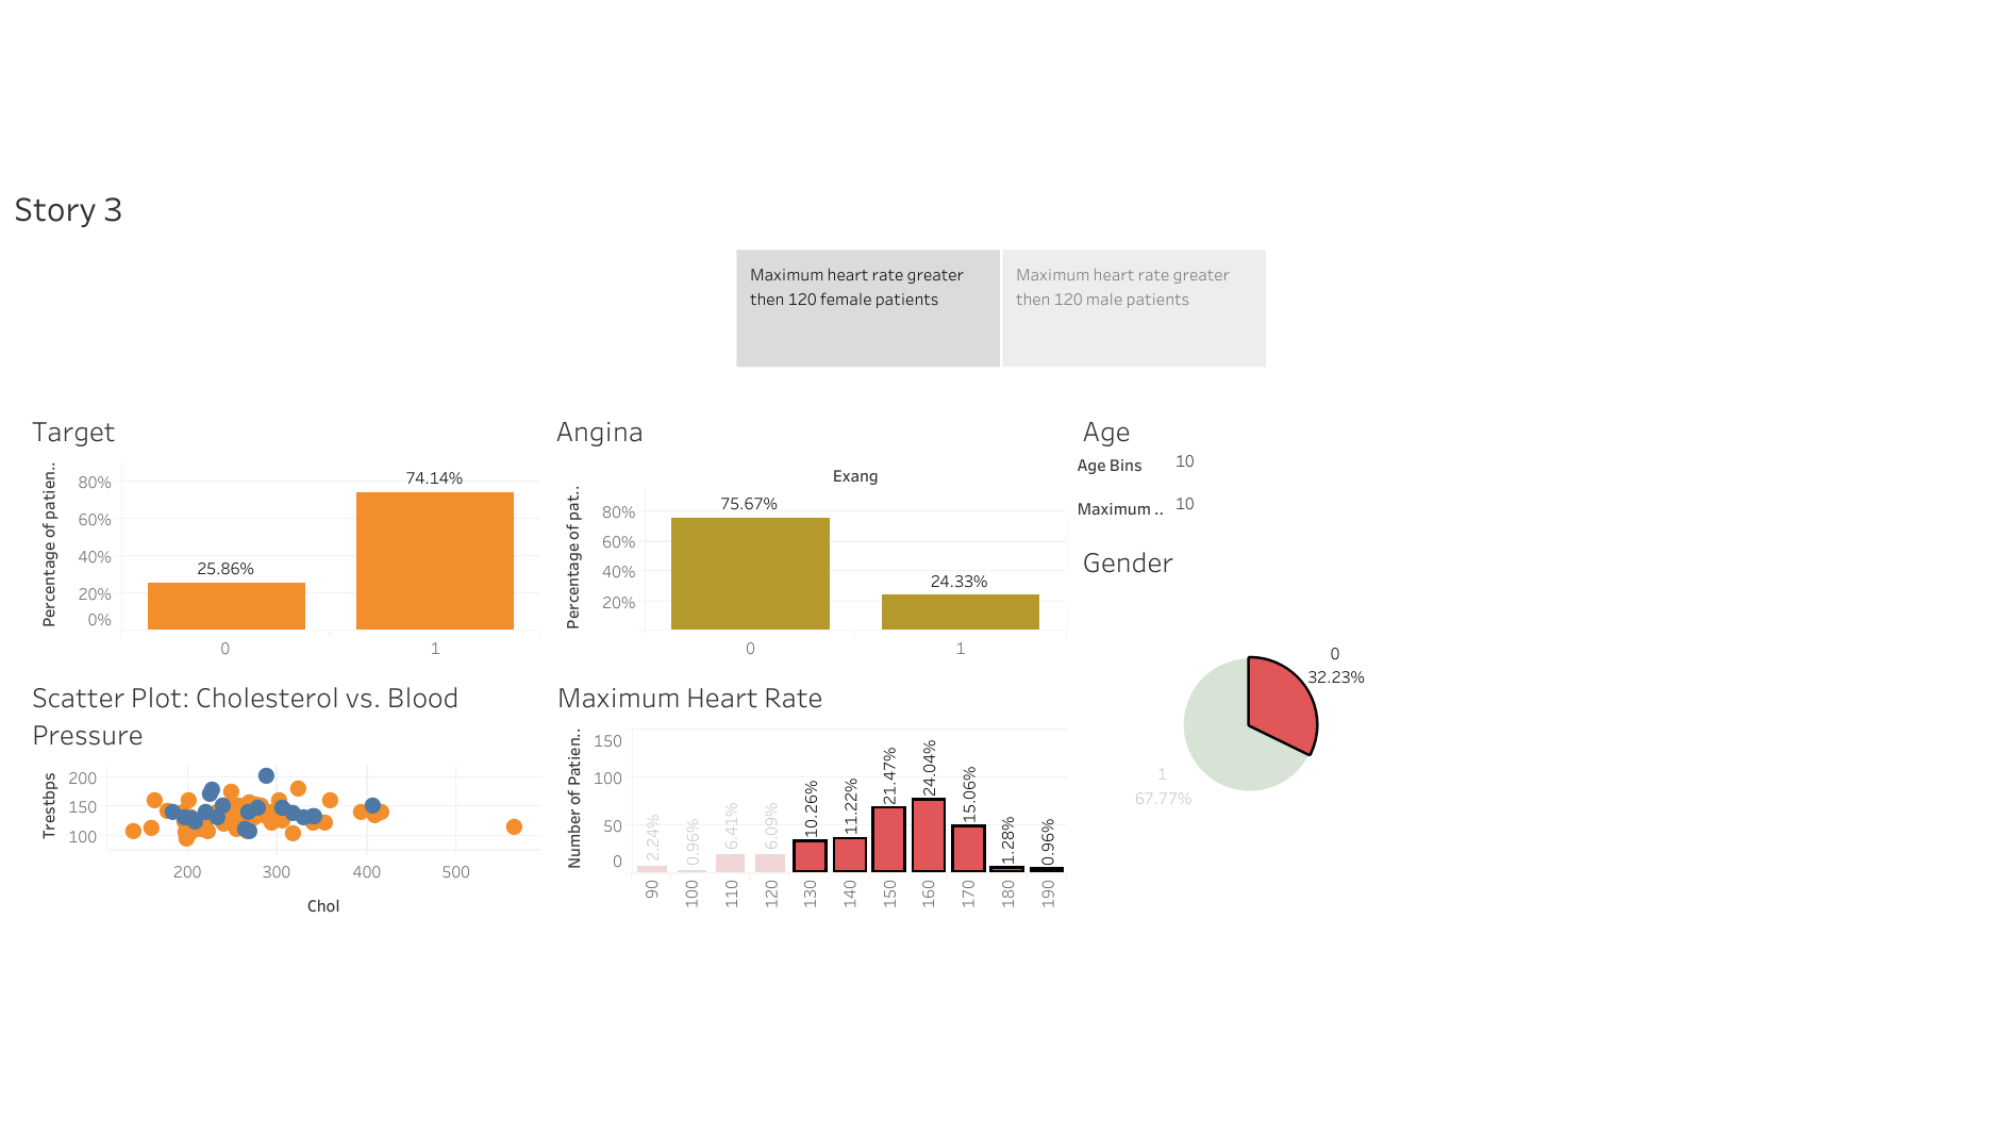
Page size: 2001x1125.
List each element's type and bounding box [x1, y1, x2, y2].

picture [0, 174, 2000, 951]
